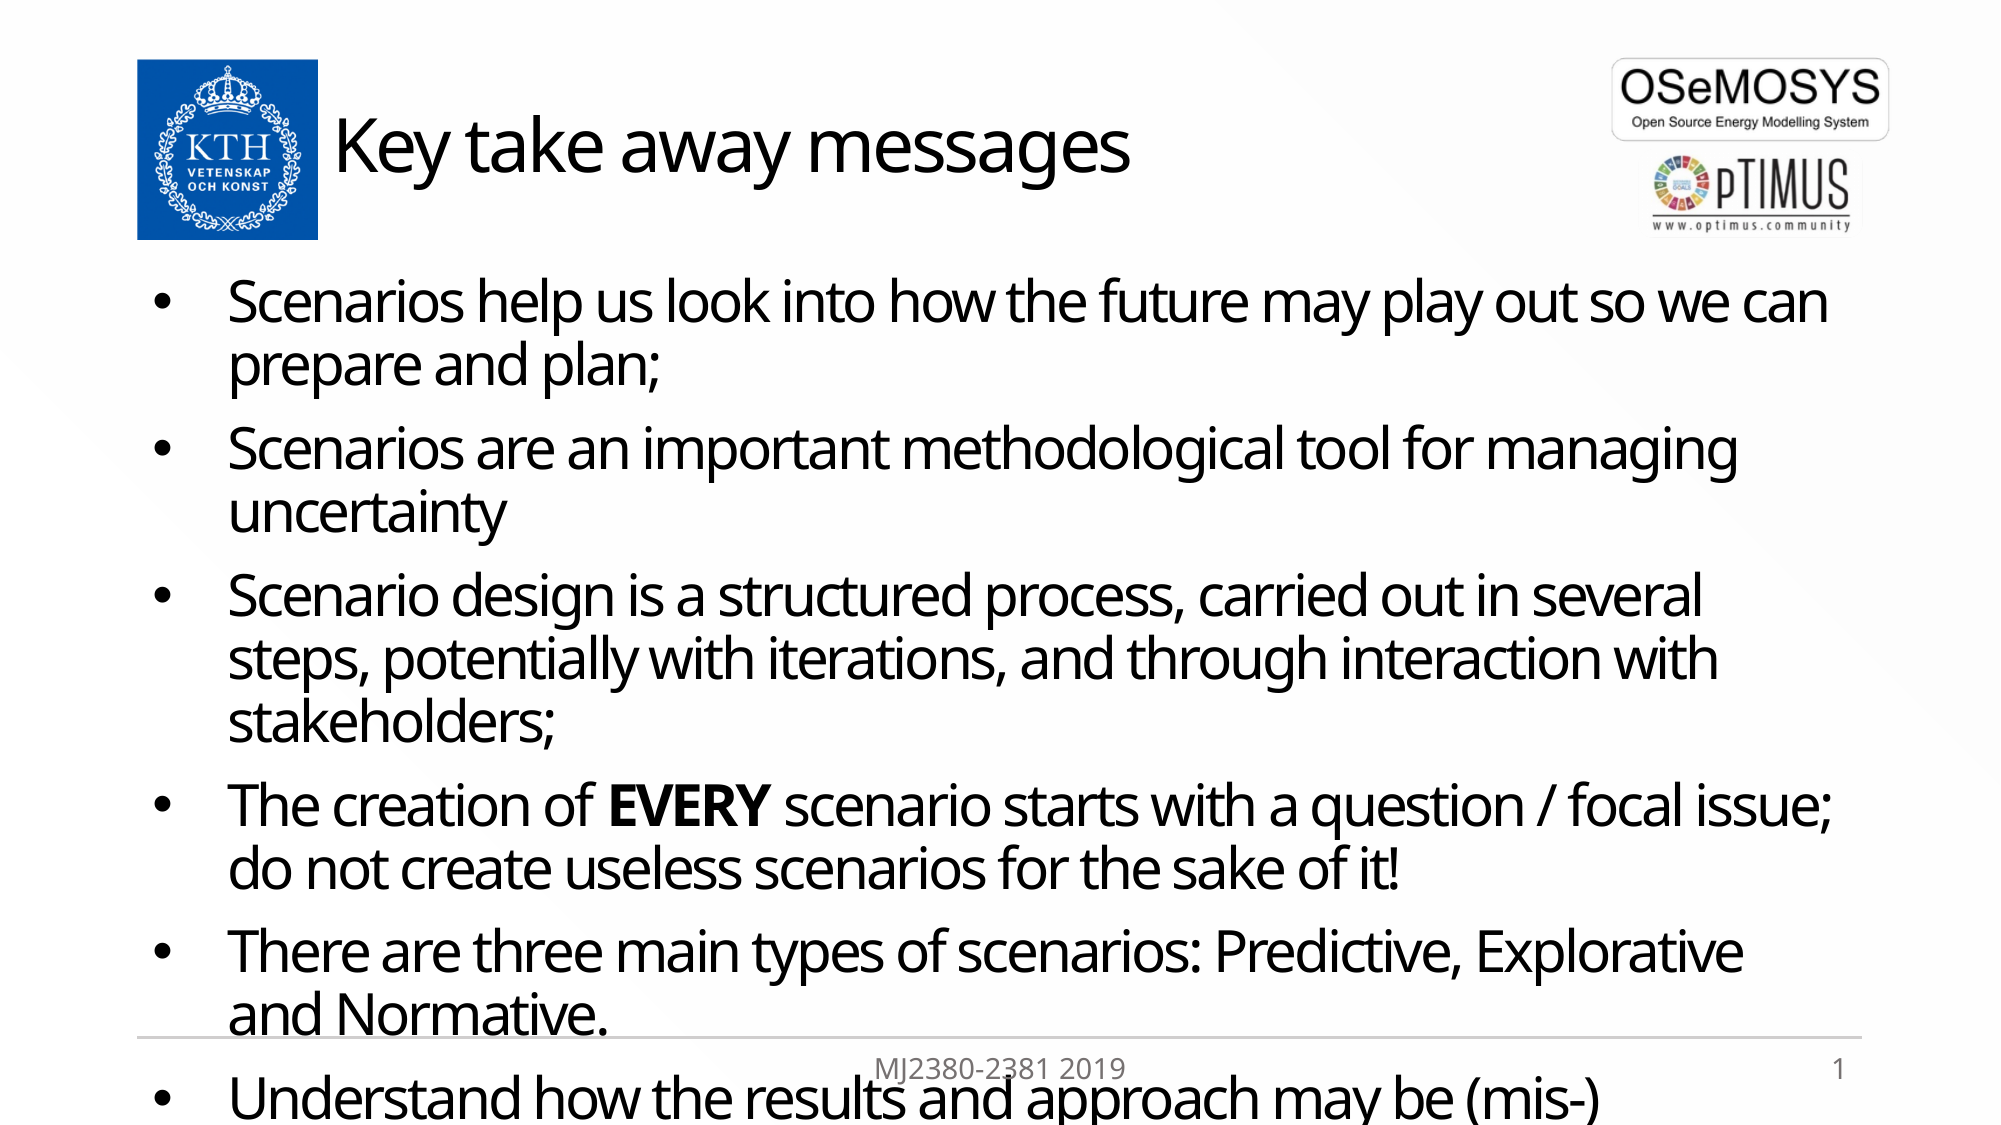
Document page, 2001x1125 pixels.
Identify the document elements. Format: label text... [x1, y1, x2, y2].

slide_number 1 [1412, 1042, 1863, 1103]
picture [137, 59, 317, 240]
list Scenarios help us look into how the future may play out so we can prepare and plan; Scenarios are an important methodological tool for managing uncertainty Scenario design is a structured process, carried out in several steps, potentially with iterations, and through interaction with stakeholders; The creation of EVERY scenario starts with a question / focal issue; do not create useless scenarios for the sake of it! There are three main types of scenarios: Predictive, Explorative and Normative. Understand how the results and approach may be (mis-) interpreted [137, 265, 1863, 1012]
title Key take away messages [317, 56, 1863, 240]
picture [1588, 43, 1913, 161]
footer MJ2380-2381 2019 [662, 1042, 1338, 1103]
